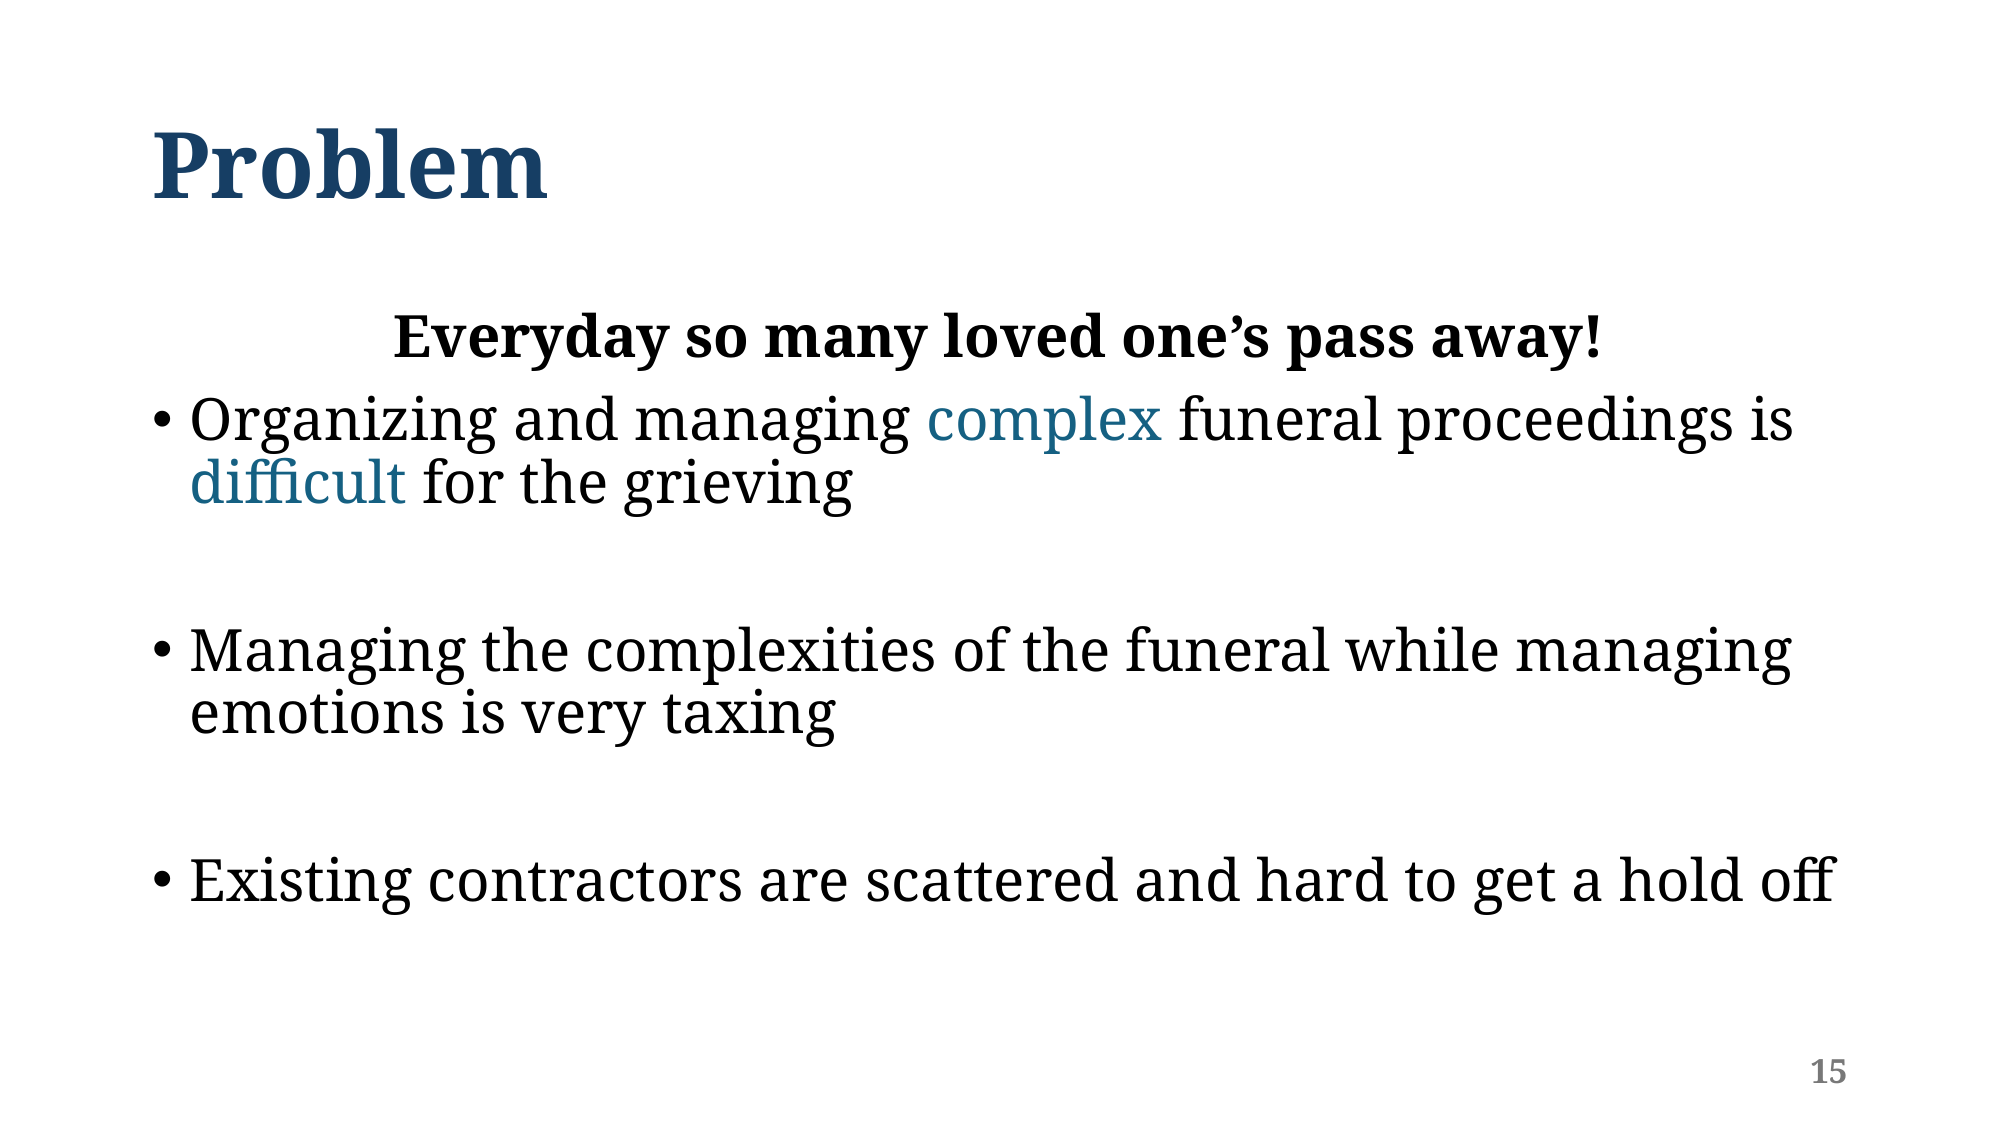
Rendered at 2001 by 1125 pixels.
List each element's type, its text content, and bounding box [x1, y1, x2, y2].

slide_number 15 [1412, 1042, 1863, 1103]
title Problem [137, 59, 1863, 278]
list Everyday so many loved one’s pass away! Organizing and managing complex funeral proceedings is difficult for the grieving Managing the complexities of the funeral while managing emotions is very taxing Existing contractors are scattered and hard to get a hold off [137, 299, 1863, 1014]
